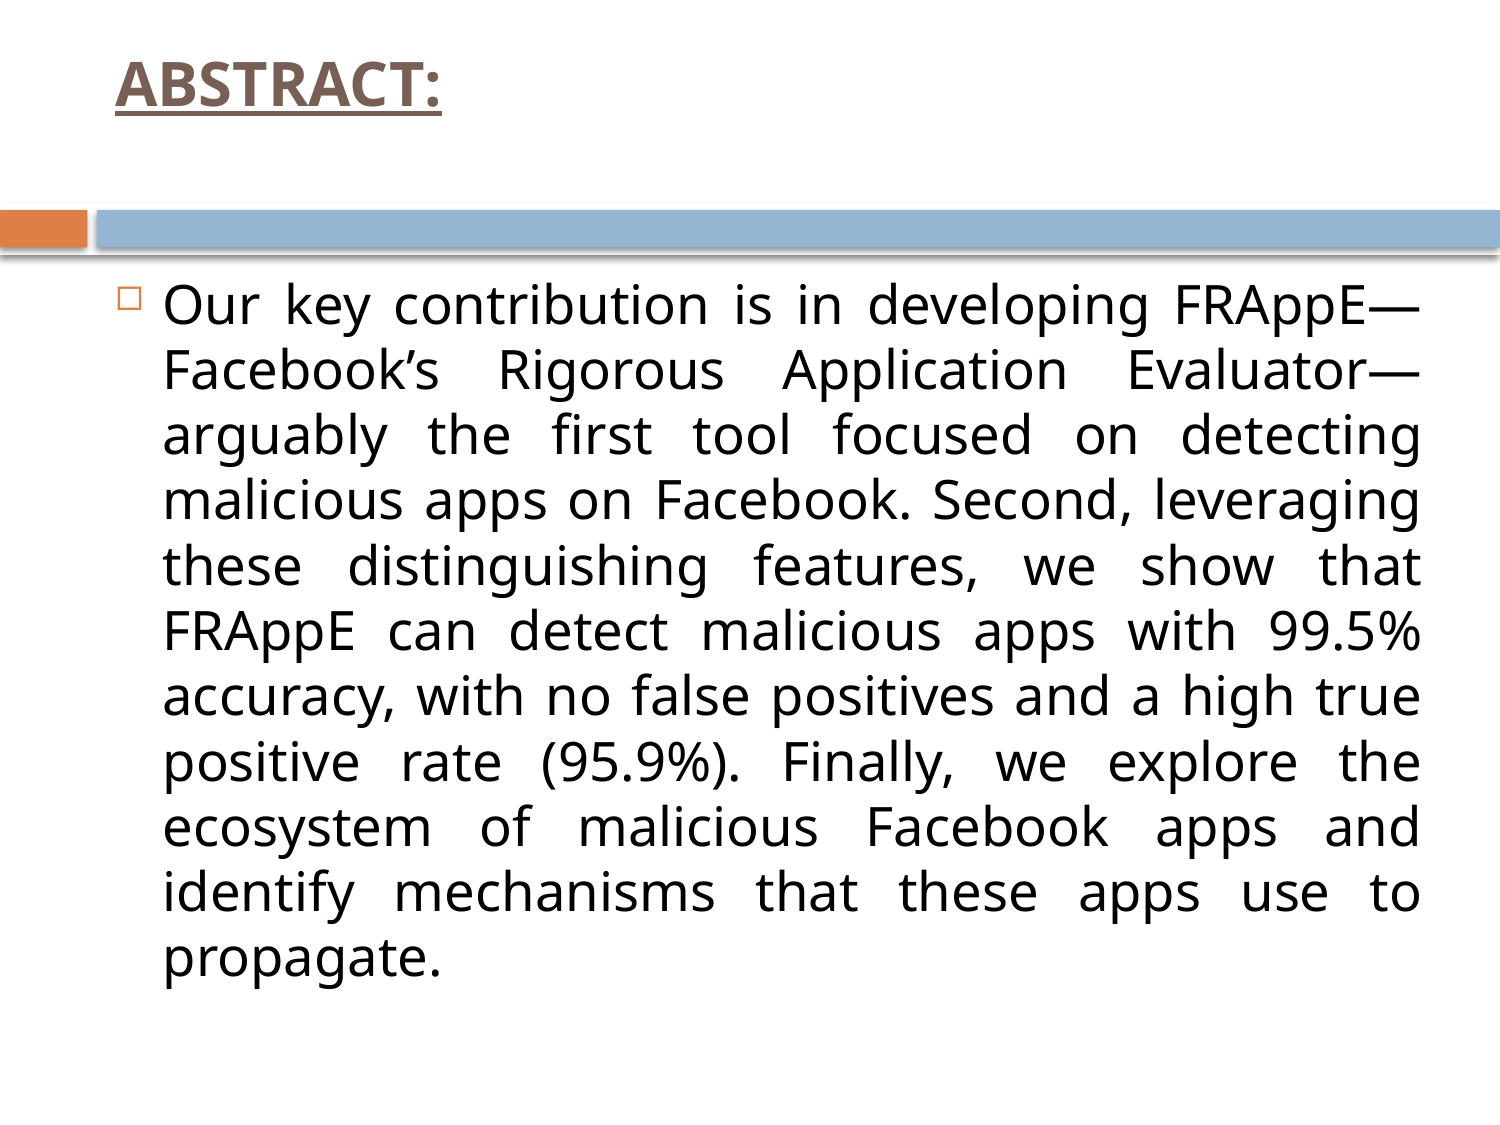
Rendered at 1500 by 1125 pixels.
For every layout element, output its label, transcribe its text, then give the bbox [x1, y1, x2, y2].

list Our key contribution is in developing FRAppE—Facebook’s Rigorous Application Evaluator—arguably the first tool focused on detecting malicious apps on Facebook. Second, leveraging these distinguishing features, we show that FRAppE can detect malicious apps with 99.5% accuracy, with no false positives and a high true positive rate (95.9%). Finally, we explore the ecosystem of malicious Facebook apps and identify mechanisms that these apps use to propagate. [100, 262, 1438, 1000]
title ABSTRACT: [100, 37, 1438, 200]
